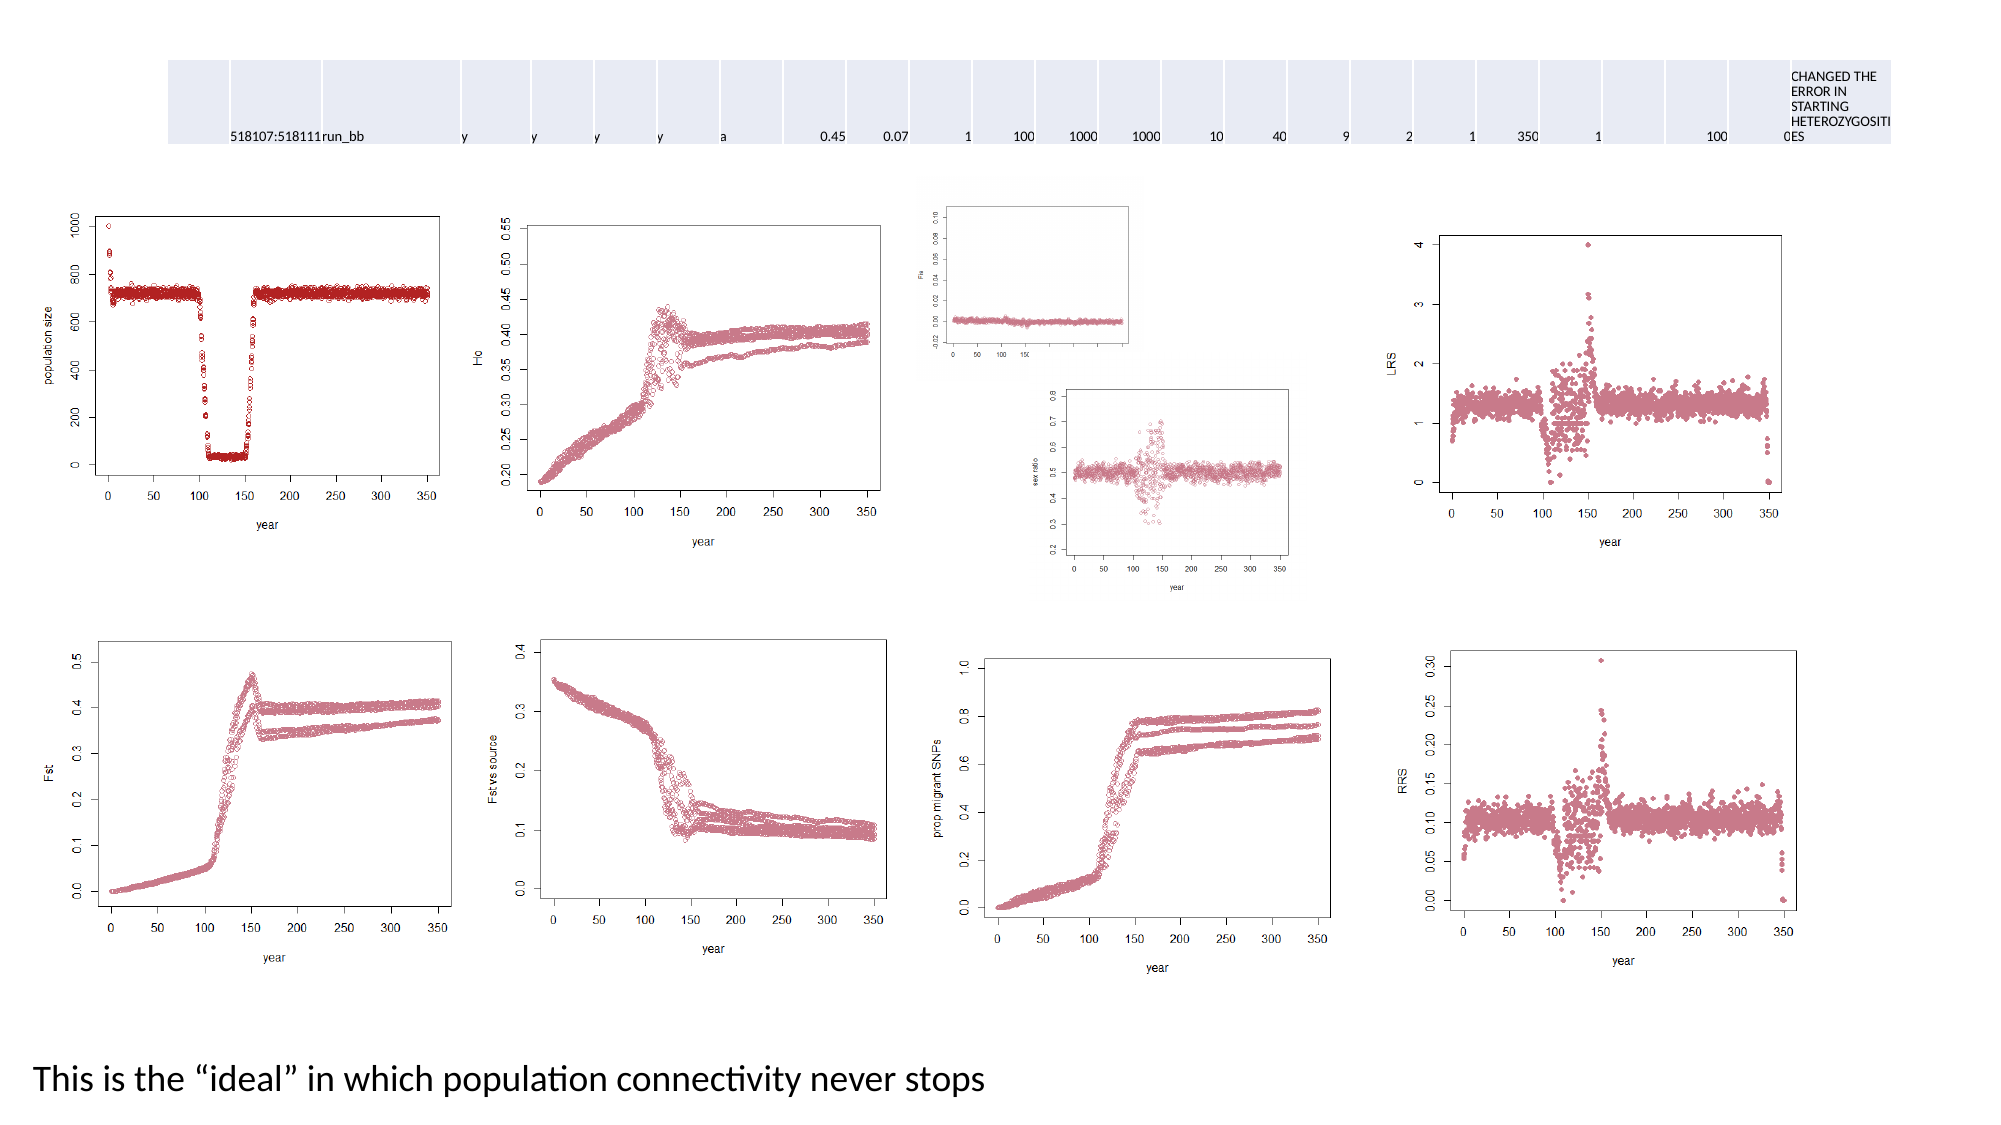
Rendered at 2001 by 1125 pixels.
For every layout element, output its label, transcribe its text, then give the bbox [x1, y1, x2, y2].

text_box This is the “ideal” in which population connectivity never stops [18, 1046, 1002, 1106]
table_header y [658, 60, 719, 144]
table_header run_bb [323, 60, 460, 144]
table_header 0 [1729, 60, 1790, 144]
table_header 0.07 [847, 60, 908, 144]
table_header 100 [1666, 60, 1727, 144]
table_header 1 [1540, 60, 1601, 144]
picture [915, 176, 1360, 989]
table_header y [462, 60, 530, 144]
table_header 2 [1351, 60, 1412, 144]
picture [483, 582, 916, 970]
table_header 1 [1414, 60, 1475, 144]
table_header y [595, 60, 656, 144]
picture [38, 582, 481, 979]
picture [1393, 593, 1826, 982]
table_header 518107:518111 [231, 60, 321, 144]
table_header 10 [1162, 60, 1223, 144]
table_header 100 [973, 60, 1034, 144]
table_header CHANGED THE ERROR IN STARTING HETEROZYGOSITIES [1792, 60, 1891, 144]
table_header 9 [1288, 60, 1349, 144]
table_header 1000 [1099, 60, 1160, 144]
table_header 0.45 [784, 60, 845, 144]
table_header 40 [1225, 60, 1286, 144]
table_header a [721, 60, 782, 144]
picture [38, 159, 910, 563]
picture [1381, 178, 1811, 563]
table_header y [532, 60, 593, 144]
table_header 350 [1477, 60, 1538, 144]
table_header [1603, 60, 1664, 144]
table_header 1 [910, 60, 971, 144]
table_header 1000 [1036, 60, 1097, 144]
table_header [168, 60, 229, 144]
